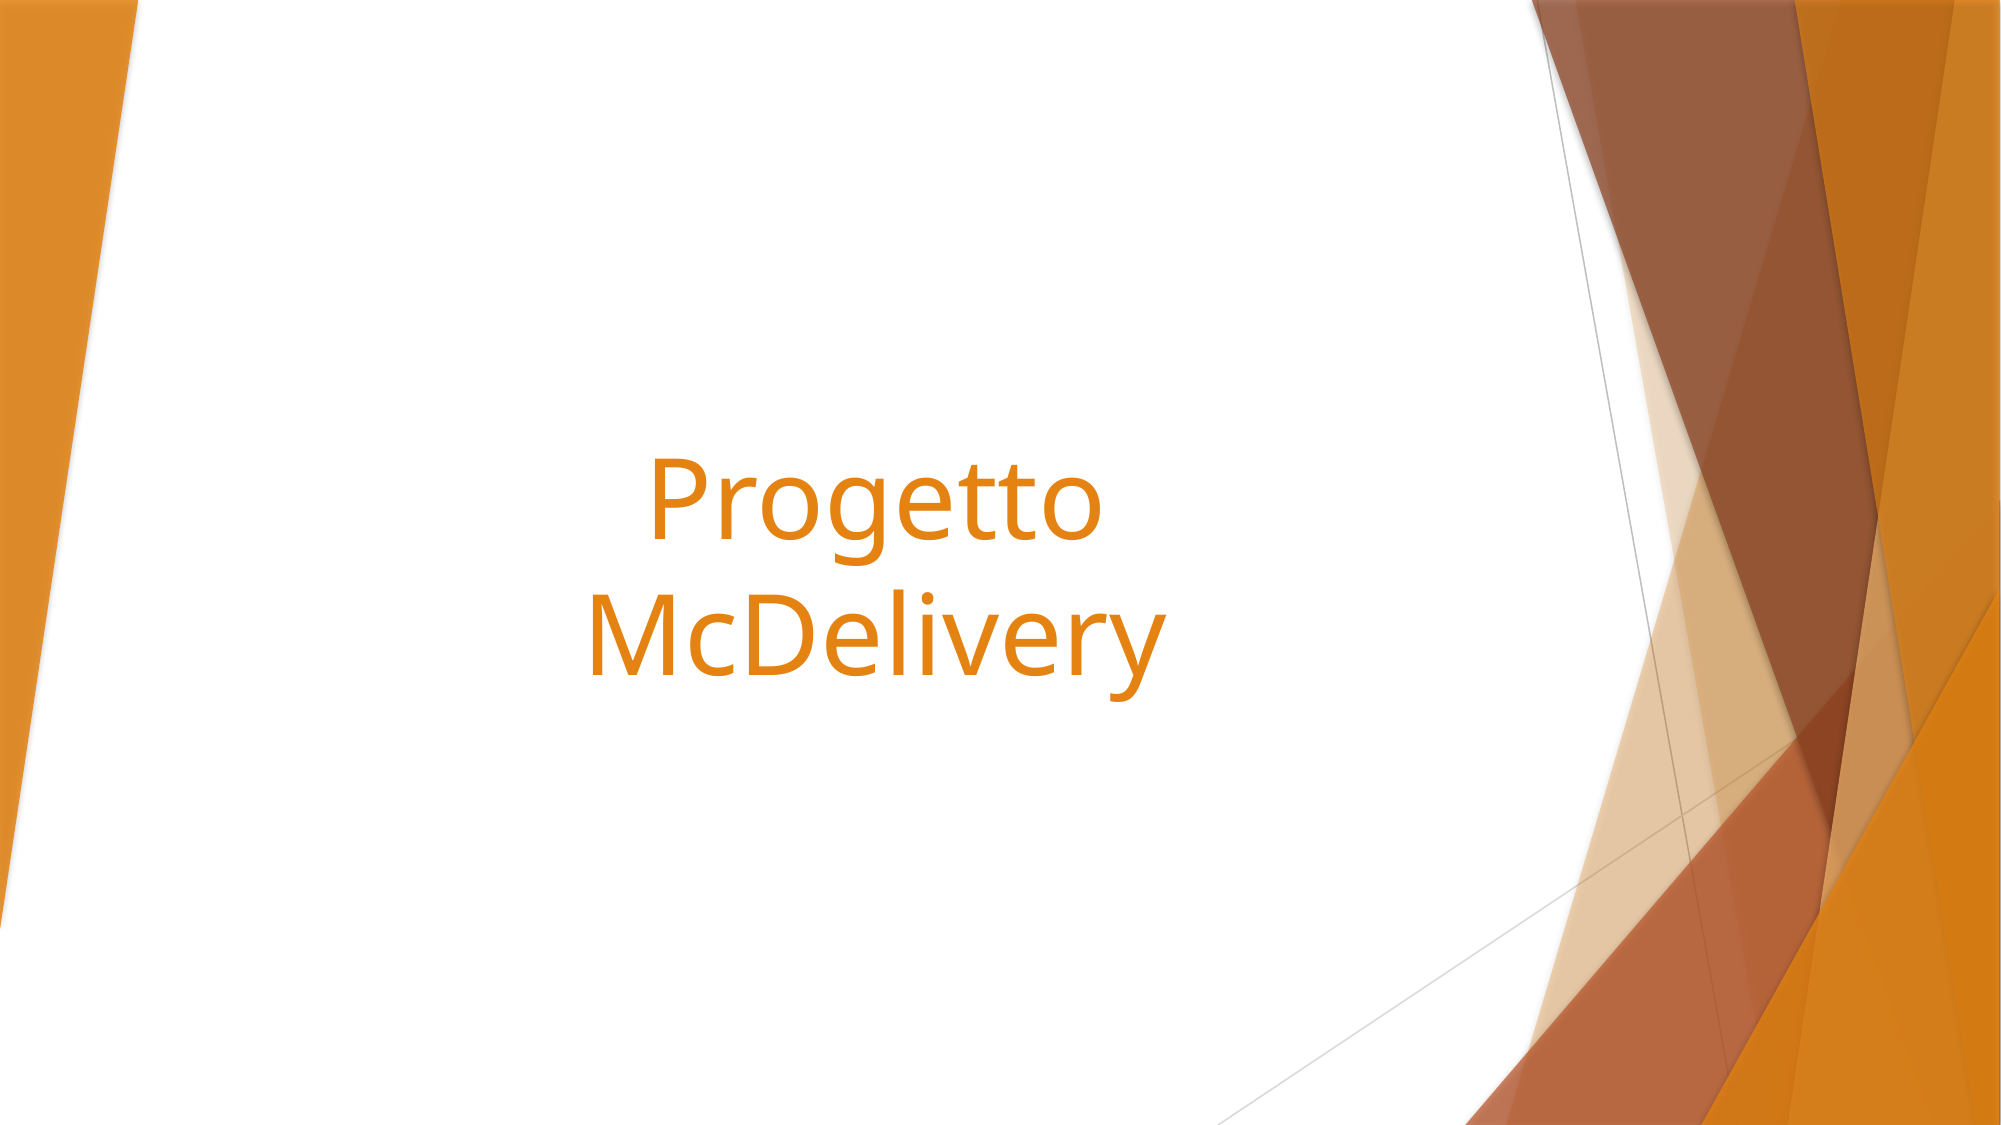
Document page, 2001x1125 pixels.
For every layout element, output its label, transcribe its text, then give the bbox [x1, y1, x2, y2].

title Progetto McDelivery [238, 427, 1513, 698]
